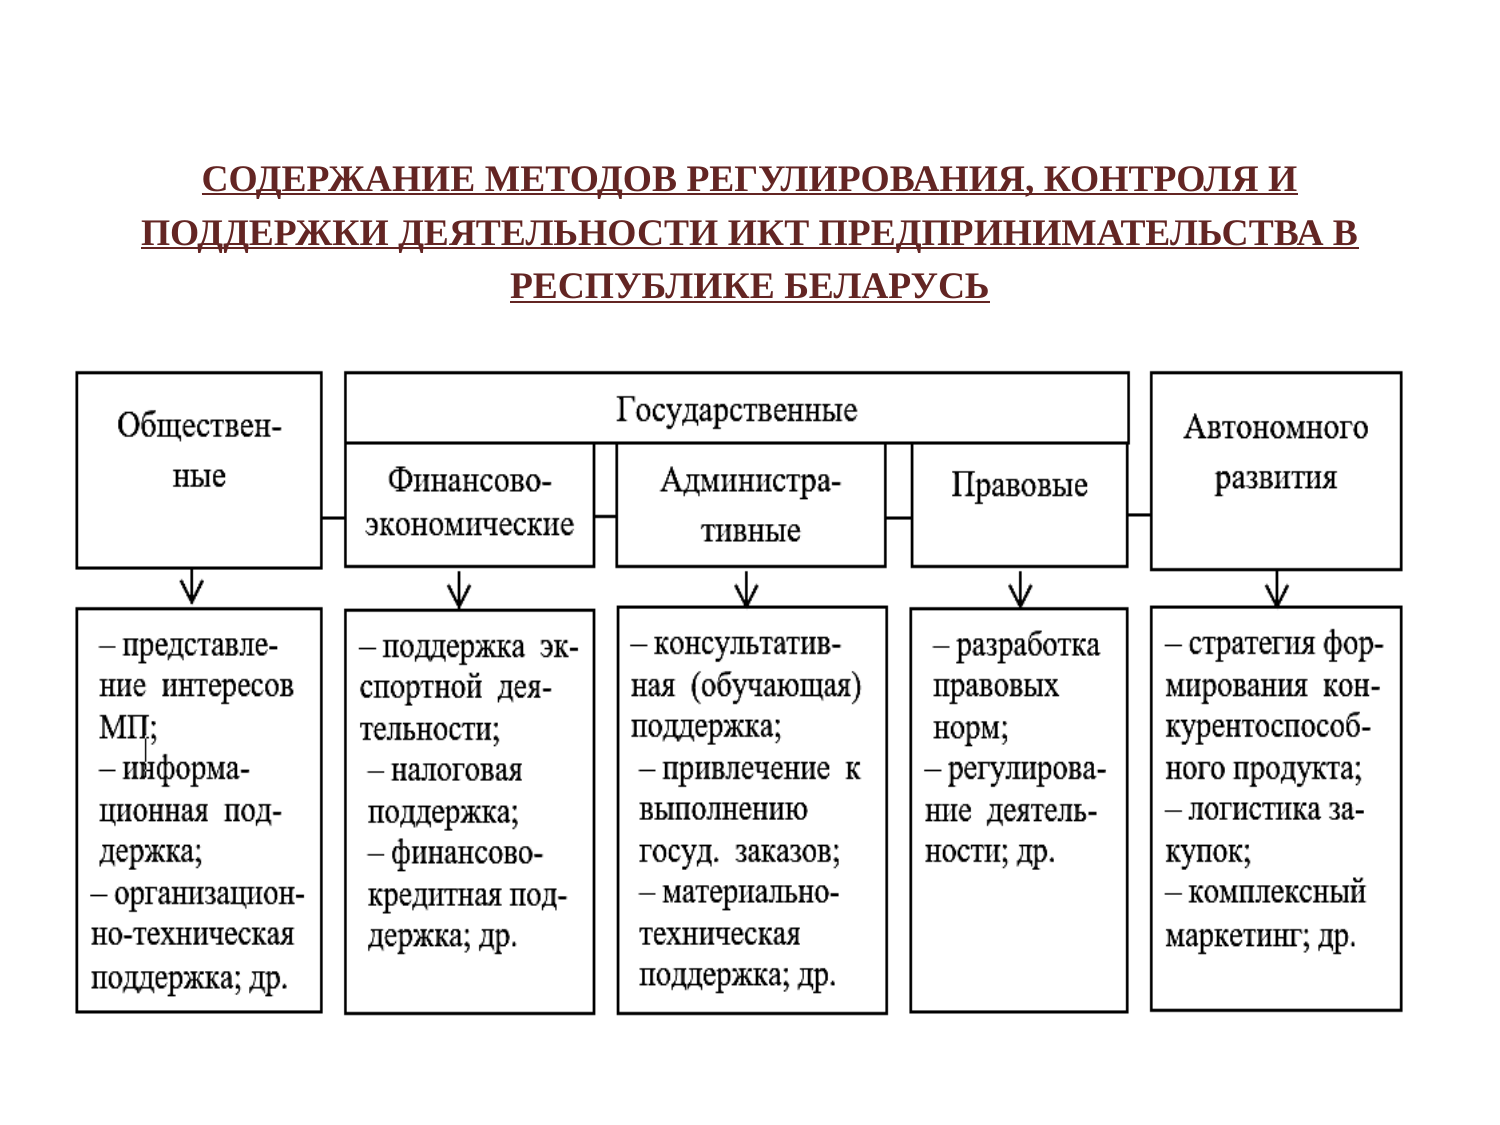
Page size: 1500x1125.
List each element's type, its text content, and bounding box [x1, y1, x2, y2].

picture [52, 337, 1448, 1048]
text_box Содержание методов регулирования, контроля и поддержки деятельности ИКТ предпринимательства в Республике Беларусь [90, 137, 1410, 314]
